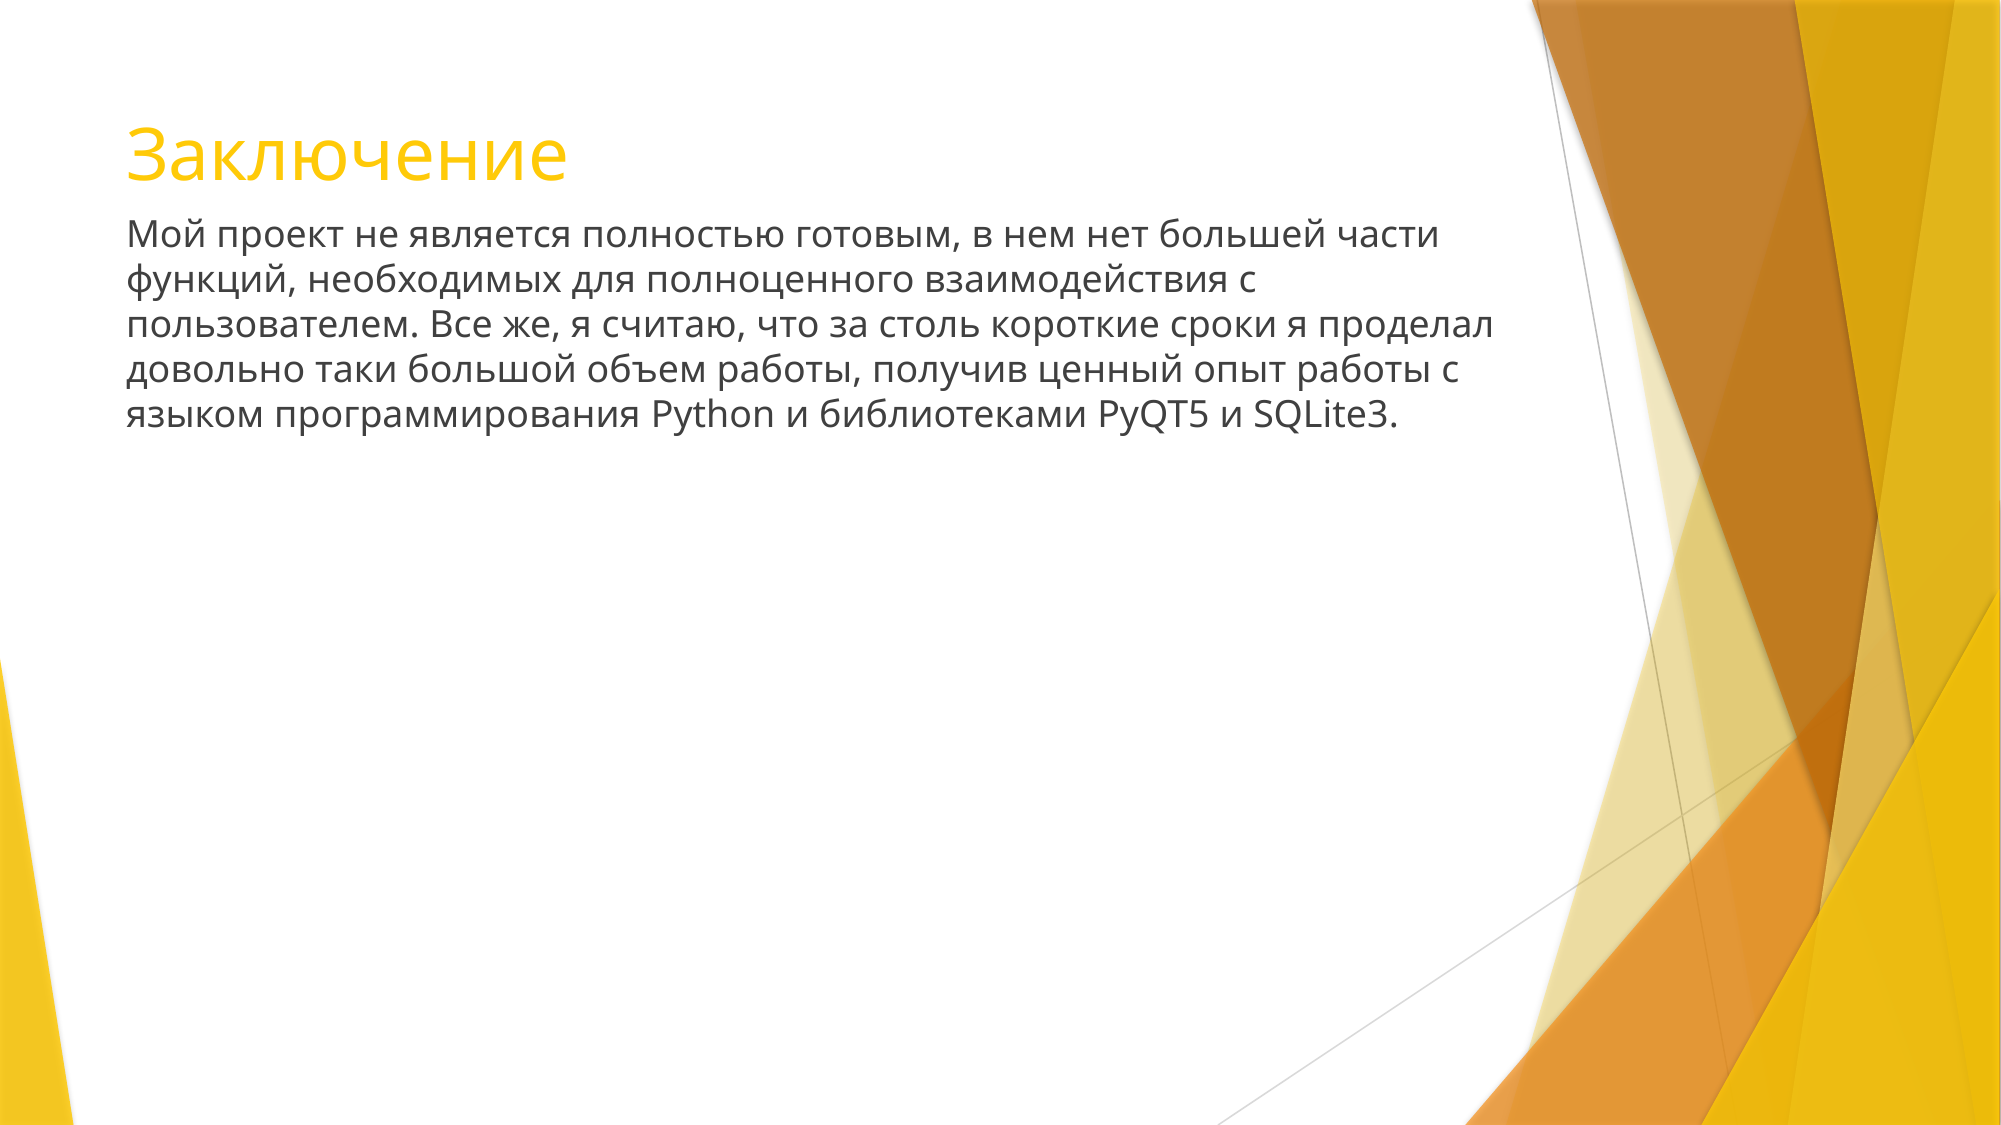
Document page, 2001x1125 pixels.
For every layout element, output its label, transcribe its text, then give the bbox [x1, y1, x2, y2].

list Мой проект не является полностью готовым, в нем нет большей части функций, необходимых для полноценного взаимодействия с пользователем. Все же, я считаю, что за столь короткие сроки я проделал довольно таки большой объем работы, получив ценный опыт работы с языком программирования Python и библиотеками PyQT5 и SQLite3. [111, 202, 1522, 992]
title Заключение [111, 99, 1522, 202]
